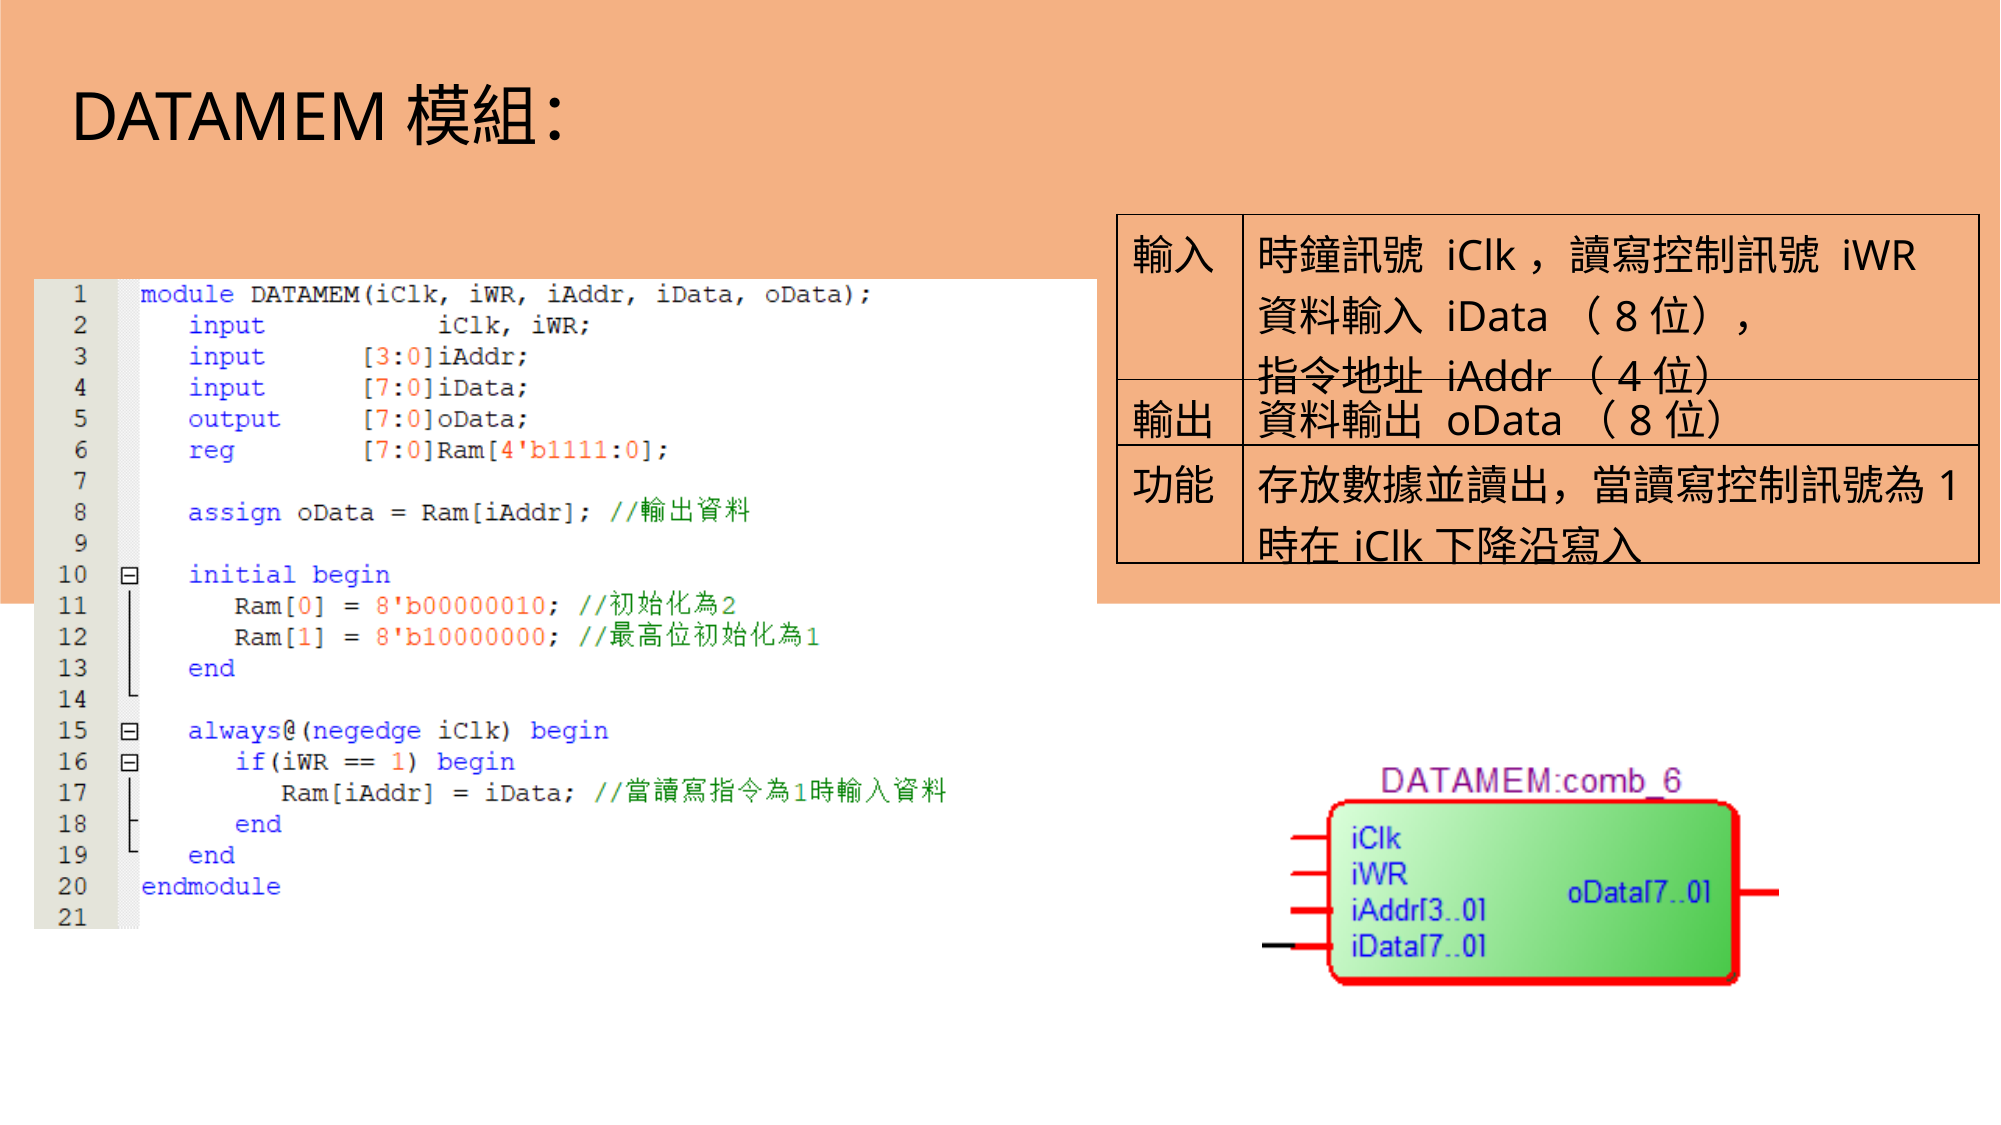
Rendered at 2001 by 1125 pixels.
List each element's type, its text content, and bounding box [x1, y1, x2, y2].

table_cell 輸出 [1118, 380, 1242, 444]
picture [34, 279, 1097, 929]
table_header 輸入 [1118, 215, 1242, 379]
table_cell 存放數據並讀出，當讀寫控制訊號為1時在iClk下降沿寫入 [1244, 446, 1978, 562]
table_cell 資料輸出 oData（8位） [1244, 380, 1978, 444]
picture [1262, 703, 1779, 1009]
table_cell 功能 [1118, 446, 1242, 562]
text_box [0, 0, 2000, 605]
text_box DATAMEM模組： [55, 66, 635, 162]
table_header 時鐘訊號 iClk，讀寫控制訊號 iWR 資料輸入 iData（8位）， 指令地址 iAddr（4位） [1244, 215, 1978, 379]
